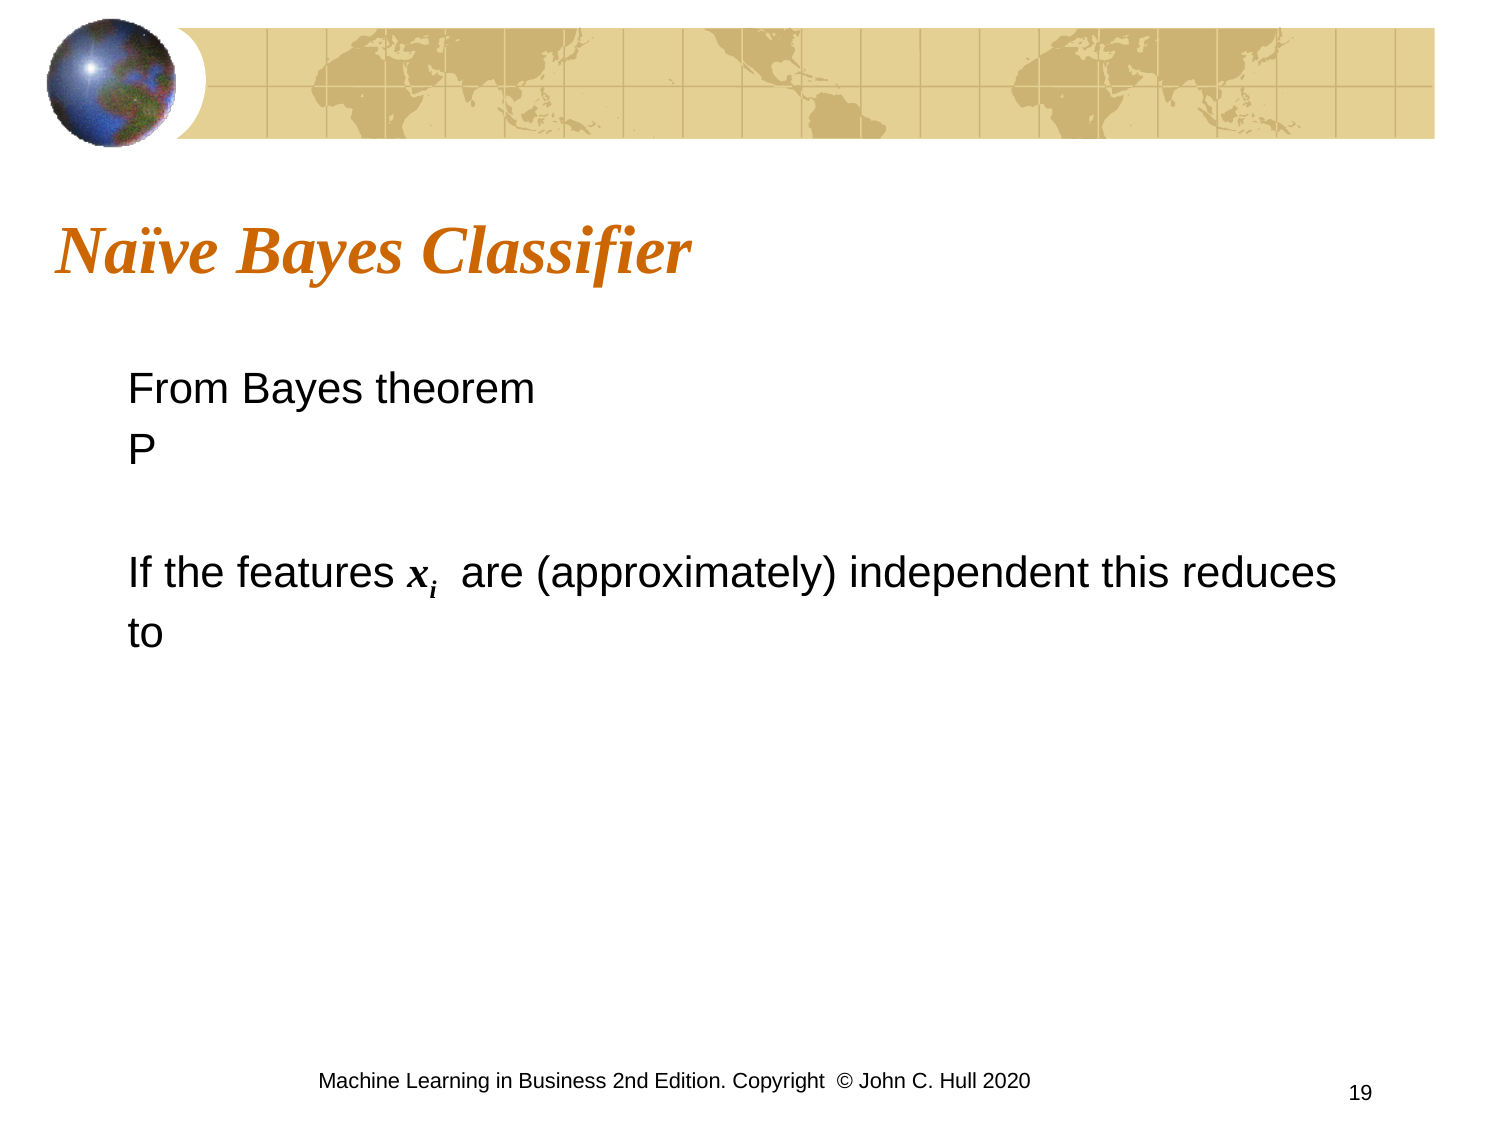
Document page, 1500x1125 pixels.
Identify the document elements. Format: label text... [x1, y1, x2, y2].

title Naïve Bayes Classifier [40, 152, 1316, 341]
slide_number 19 [1074, 1037, 1388, 1113]
picture [42, 14, 190, 151]
footer Machine Learning in Business 2nd Edition. Copyright © John C. Hull 2020 [262, 1024, 1088, 1101]
